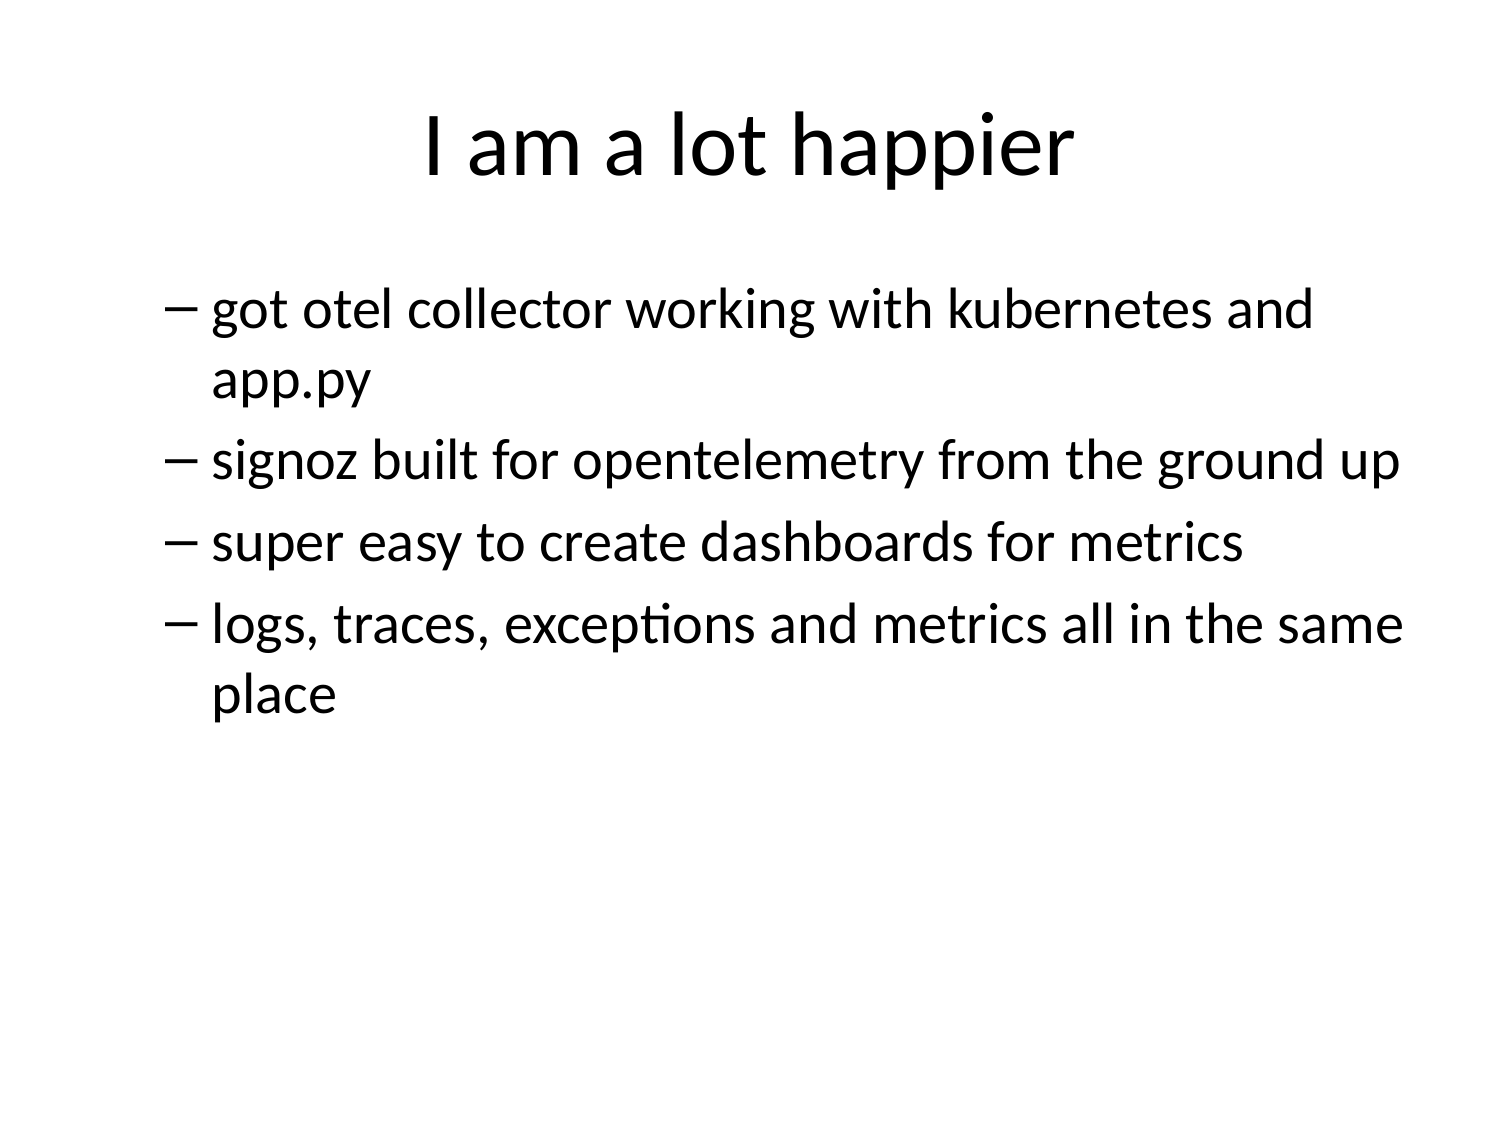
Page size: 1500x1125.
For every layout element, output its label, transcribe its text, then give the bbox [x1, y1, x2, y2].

list got otel collector working with kubernetes and app.py signoz built for opentelemetry from the ground up super easy to create dashboards for metrics logs, traces, exceptions and metrics all in the same place [75, 262, 1425, 1005]
title I am a lot happier [75, 45, 1425, 233]
